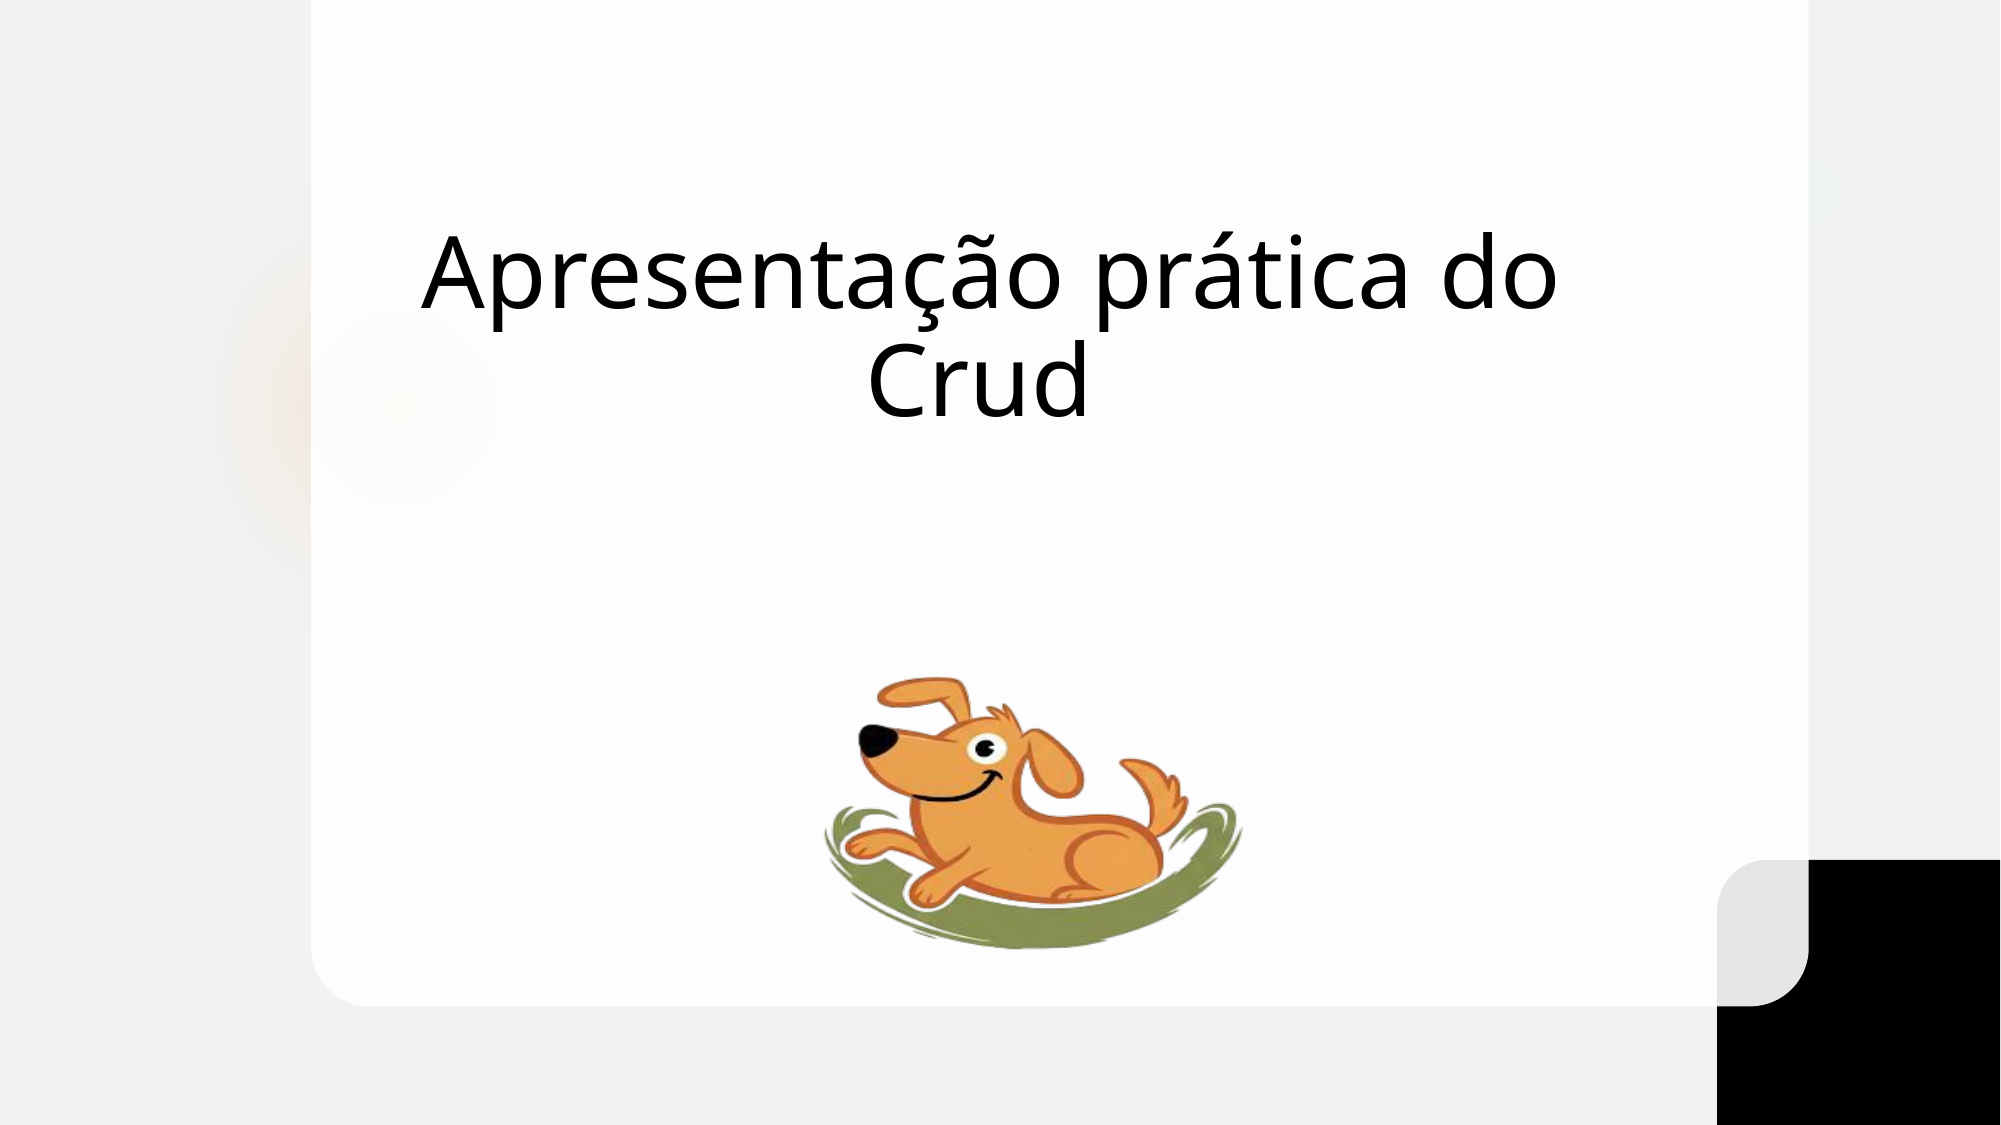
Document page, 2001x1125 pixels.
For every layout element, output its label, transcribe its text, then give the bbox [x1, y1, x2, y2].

title Apresentação prática do Crud [392, 121, 1593, 566]
picture [601, 503, 1468, 1125]
